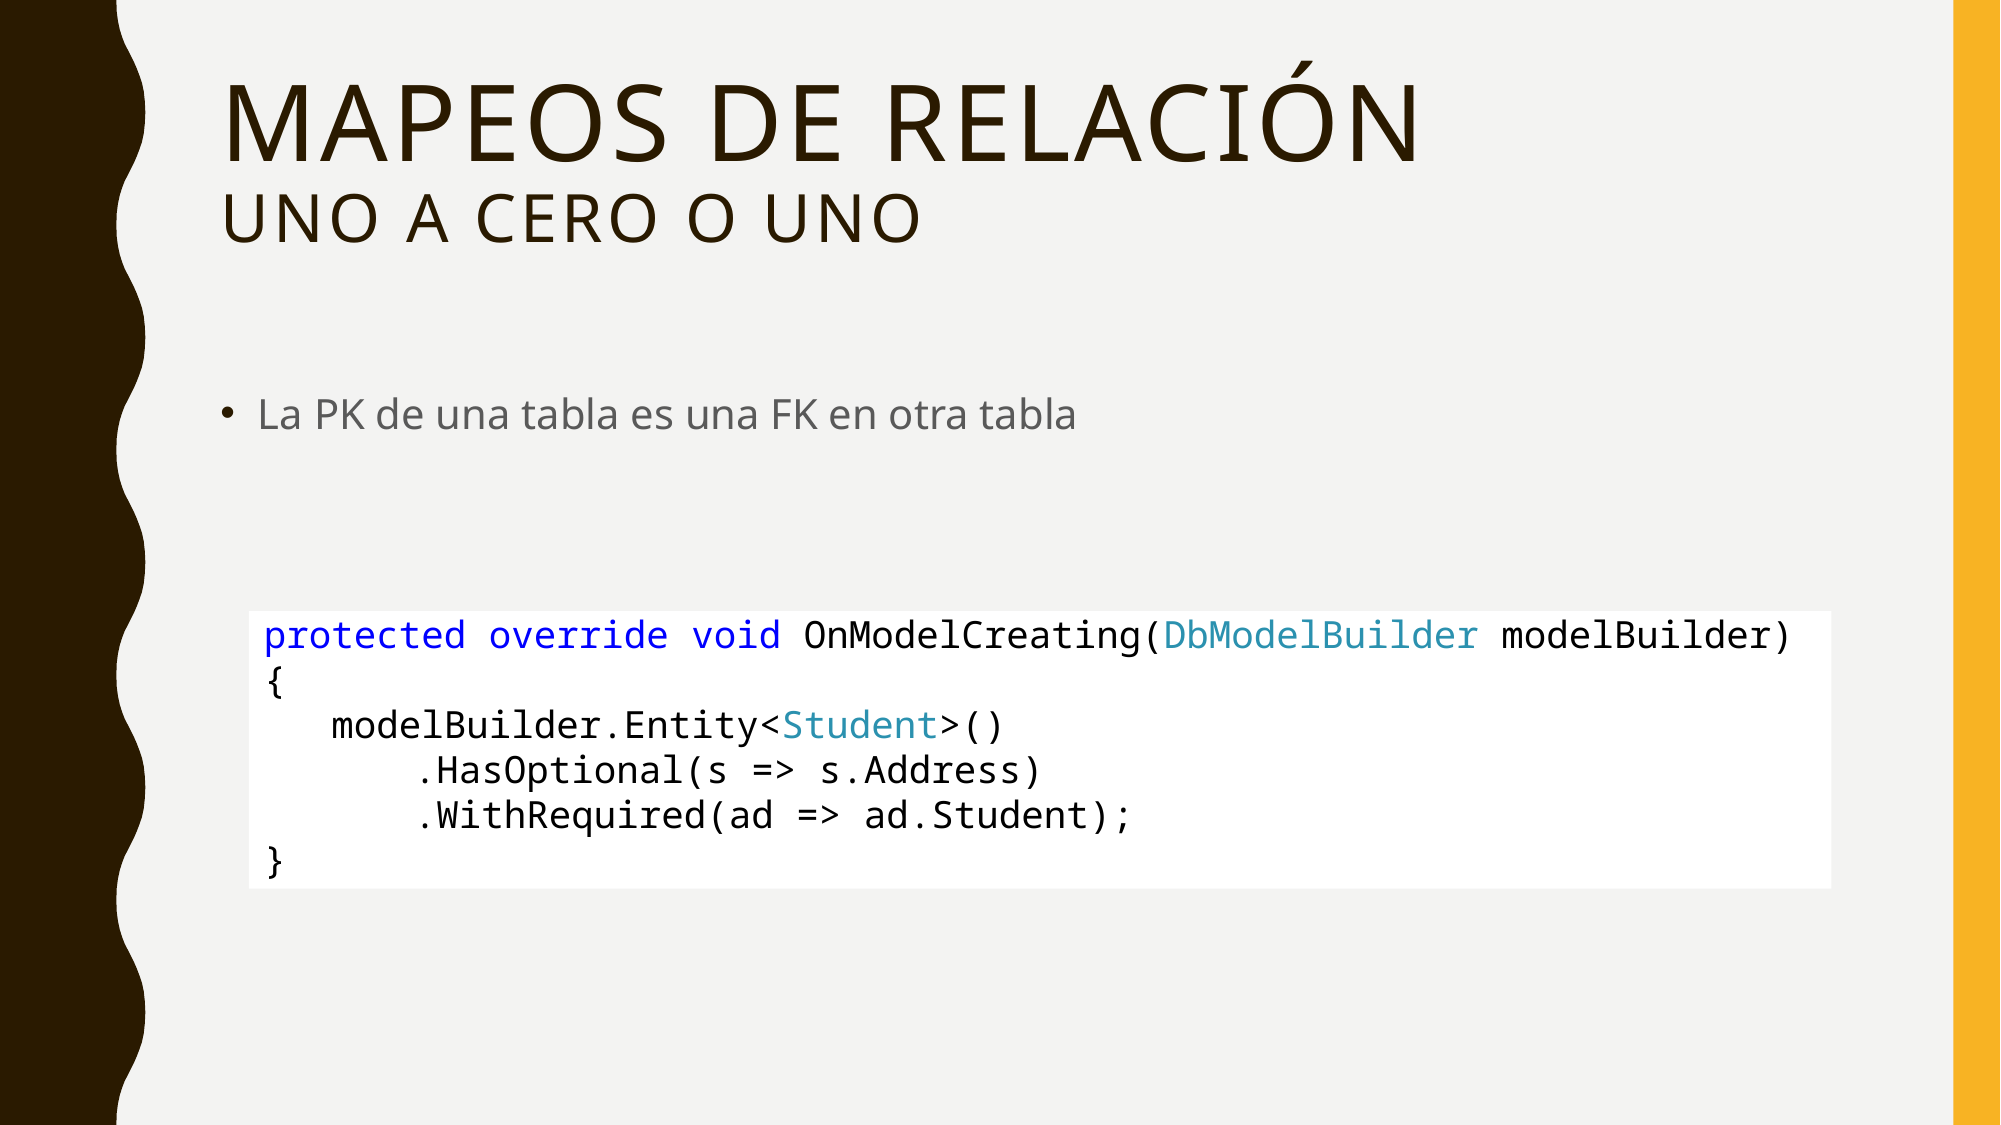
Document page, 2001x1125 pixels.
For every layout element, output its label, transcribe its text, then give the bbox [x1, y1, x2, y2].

title Mapeos de relación uno a cero o uno [205, 62, 1875, 308]
list La PK de una tabla es una FK en otra tabla [205, 375, 1875, 965]
text_box protected override void OnModelCreating(DbModelBuilder modelBuilder) { modelBuilder.Entity<Student>() .HasOptional(s => s.Address) .WithRequired(ad => ad.Student); } [248, 611, 1832, 889]
